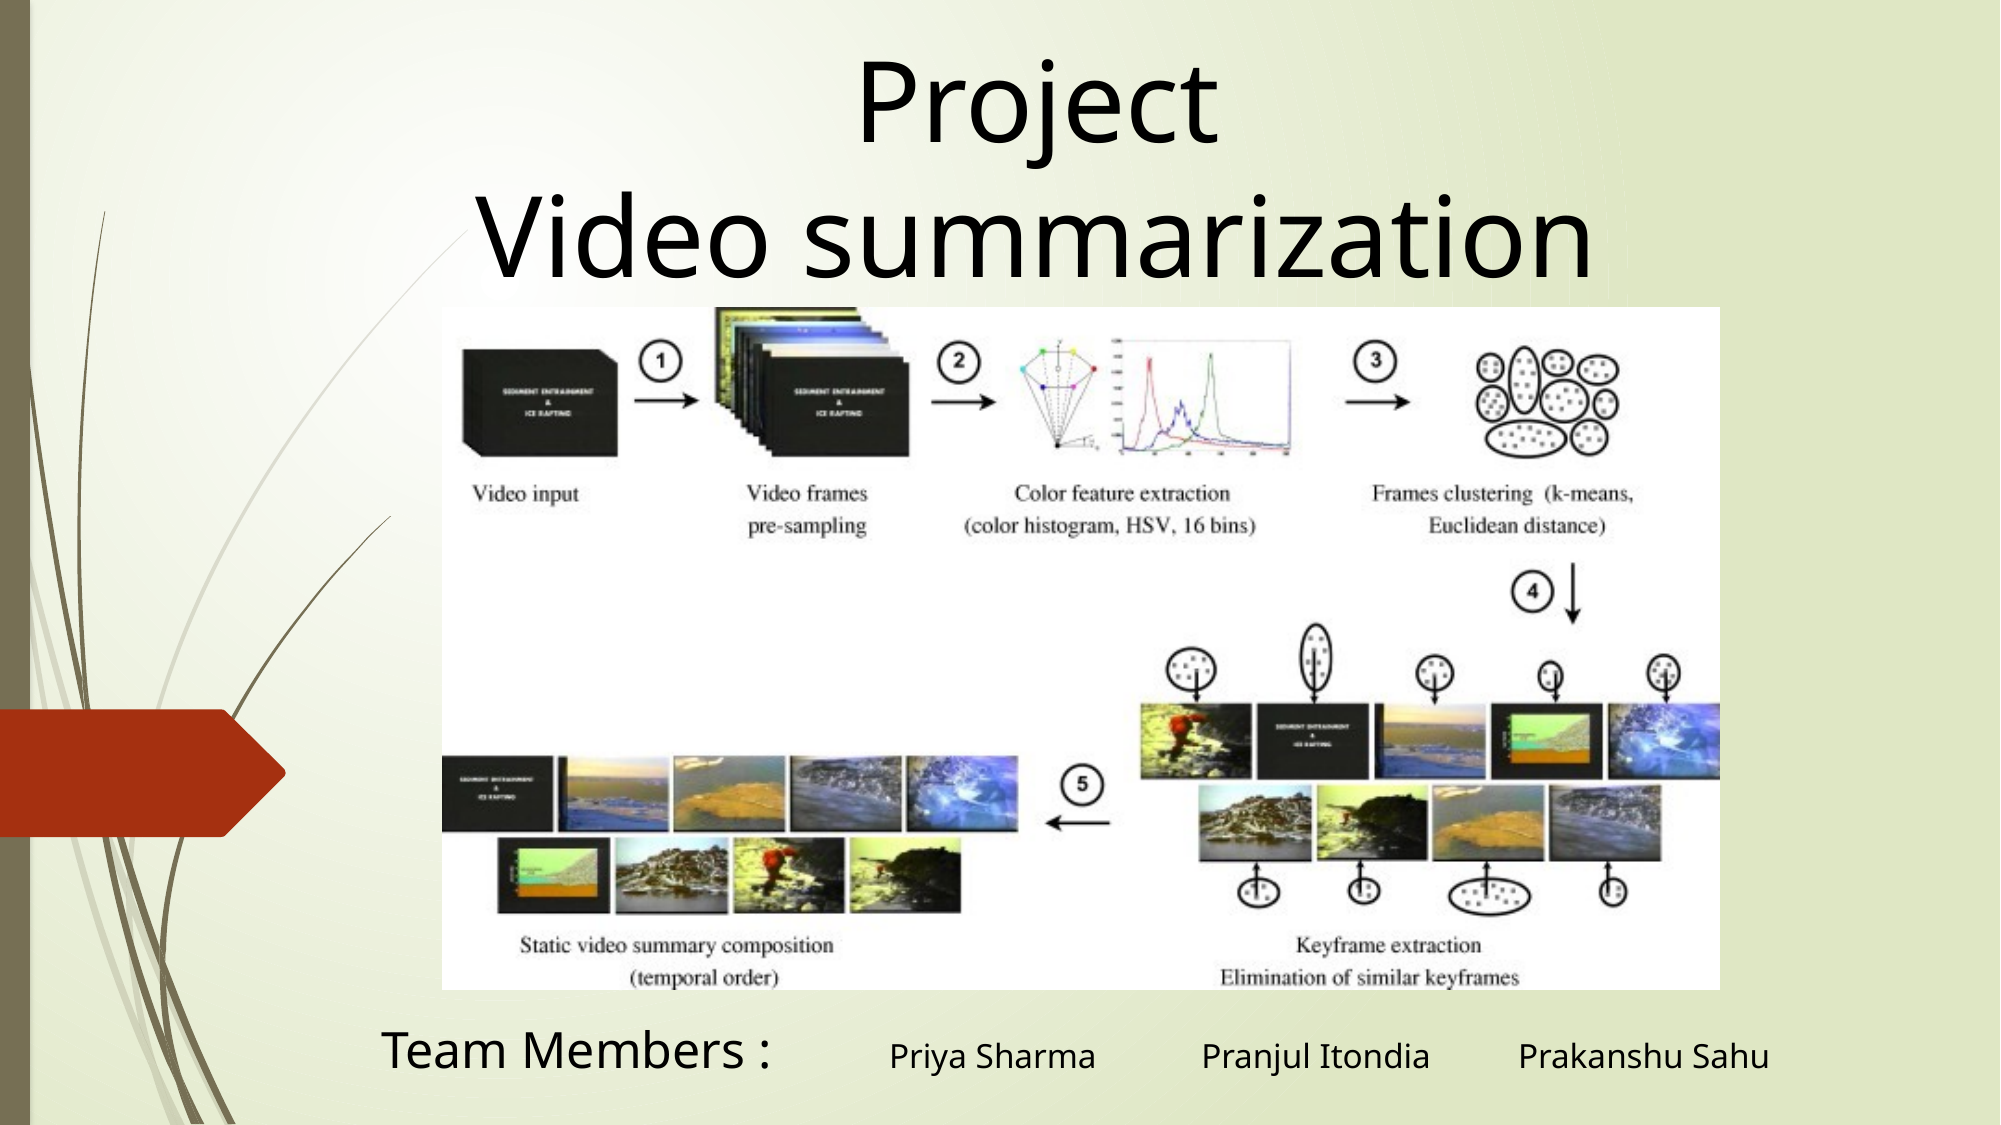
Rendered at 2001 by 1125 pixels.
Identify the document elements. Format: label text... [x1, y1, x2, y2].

text_box Team Members : Priya Sharma Pranjul Itondia Prakanshu Sahu [193, 1010, 1969, 1086]
picture [441, 306, 1720, 990]
text_box Project Video summarization [460, 22, 1613, 306]
